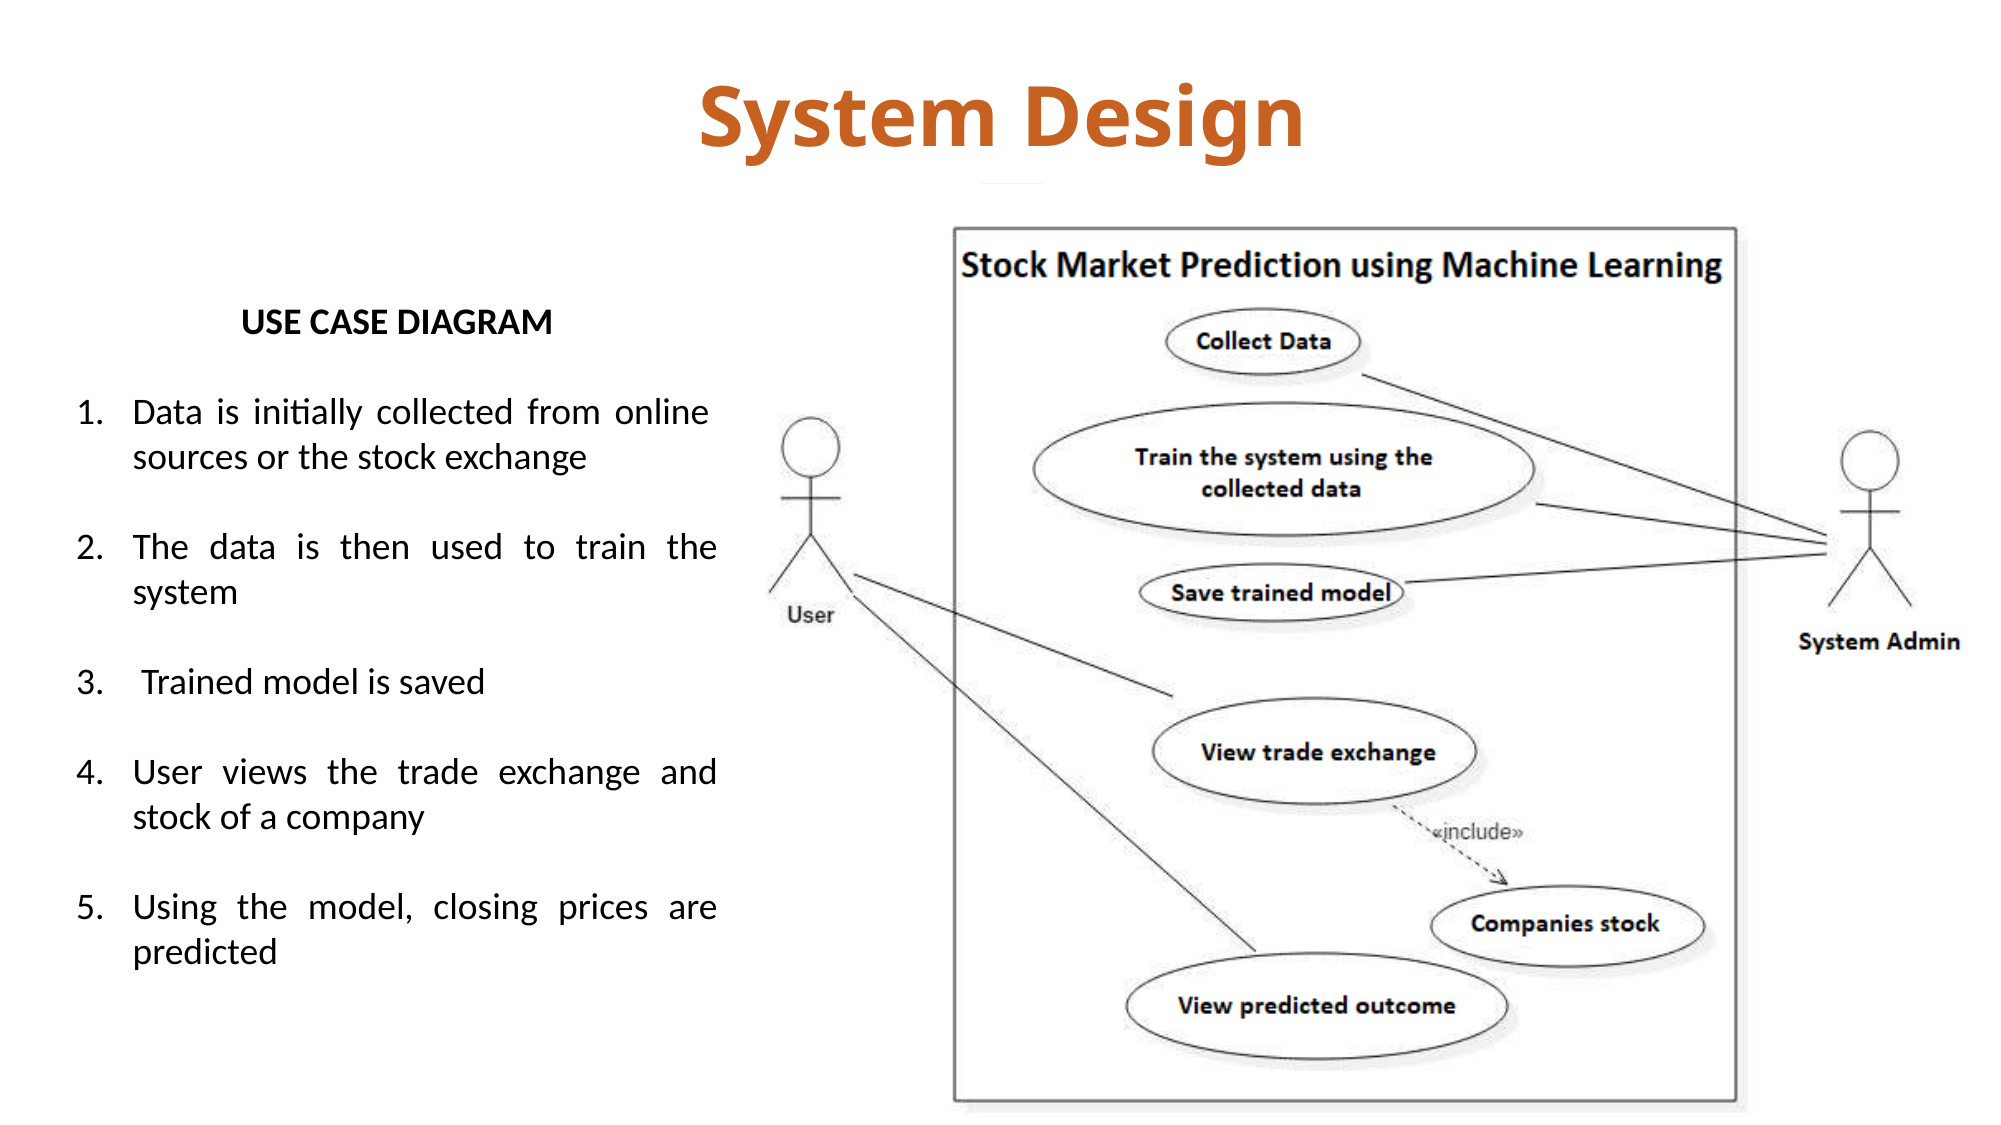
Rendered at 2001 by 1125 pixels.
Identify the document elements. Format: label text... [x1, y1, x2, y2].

text_box USE CASE DIAGRAM Data is initially collected from online sources or the stock exchange The data is then used to train the system Trained model is saved User views the trade exchange and stock of a company Using the model, closing prices are predicted [61, 289, 734, 1025]
text_box System Design [5, 55, 2000, 171]
picture [753, 212, 2000, 1118]
